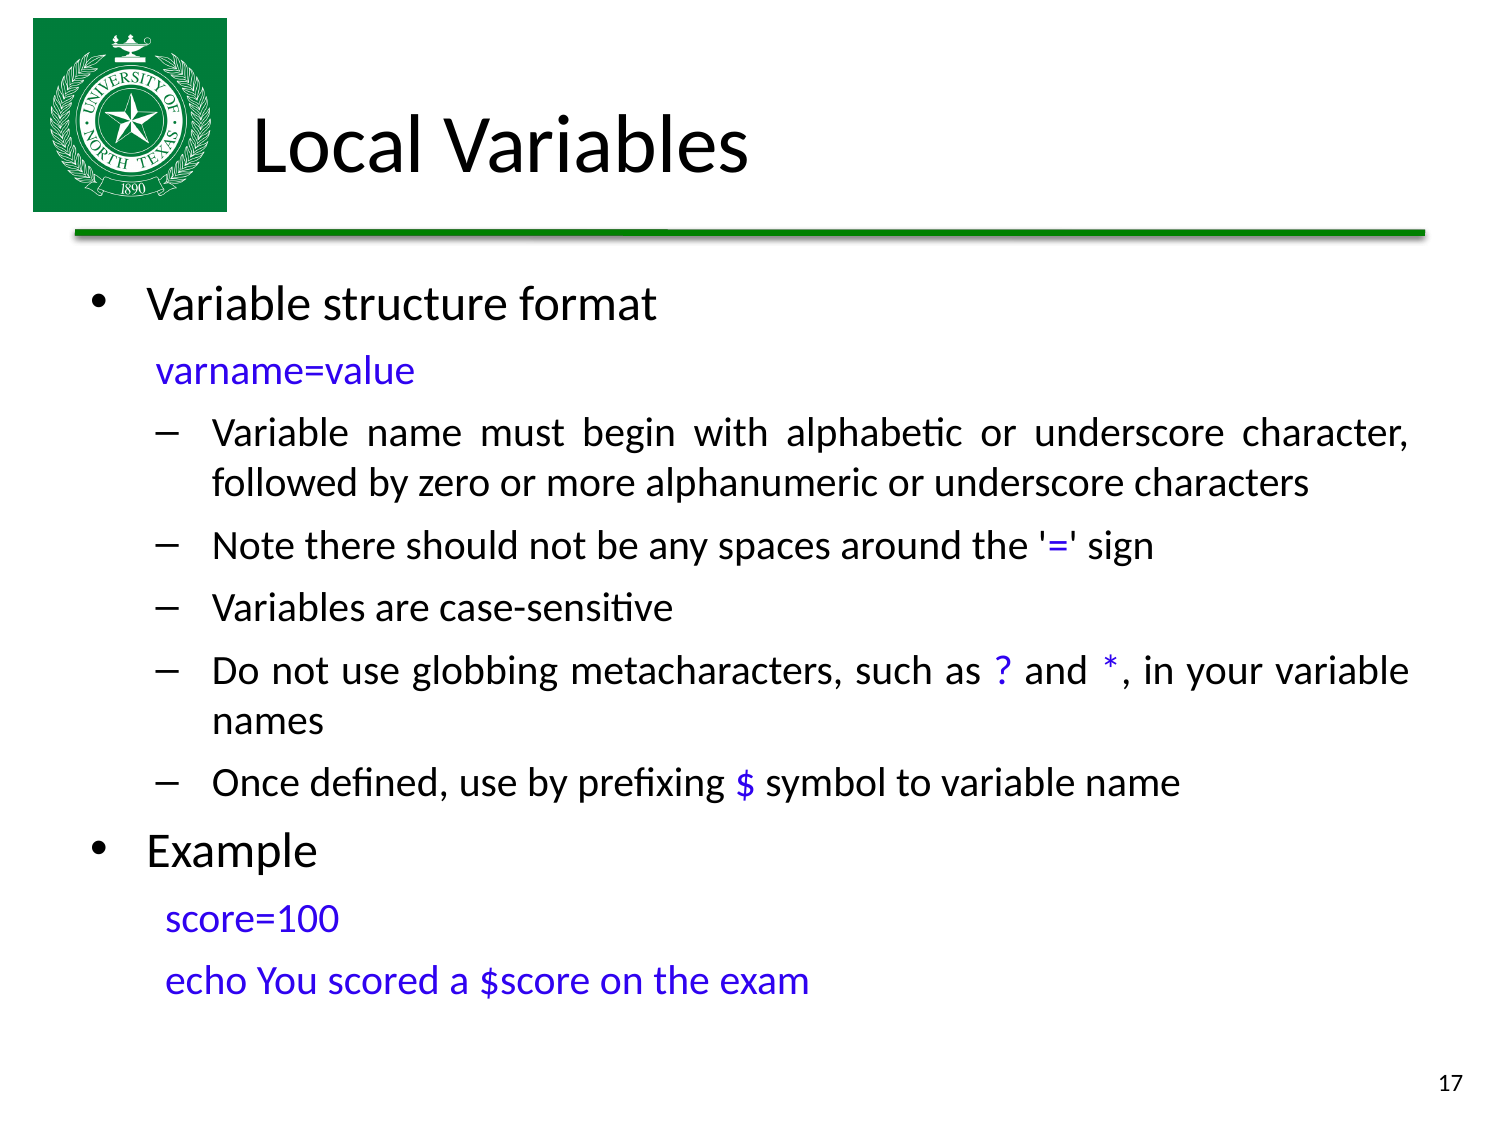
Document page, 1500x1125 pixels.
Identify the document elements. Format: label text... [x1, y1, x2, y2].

list Variable structure format varname=value Variable name must begin with alphabetic or underscore character, followed by zero or more alphanumeric or underscore characters Note there should not be any spaces around the '=' sign Variables are case-sensitive Do not use globbing metacharacters, such as ? and *, in your variable names Once defined, use by prefixing $ symbol to variable name Example score=100 echo You scored a $score on the exam [75, 262, 1425, 1052]
picture [33, 17, 228, 212]
title Local Variables [237, 45, 1479, 233]
slide_number 17 [1418, 1051, 1479, 1112]
